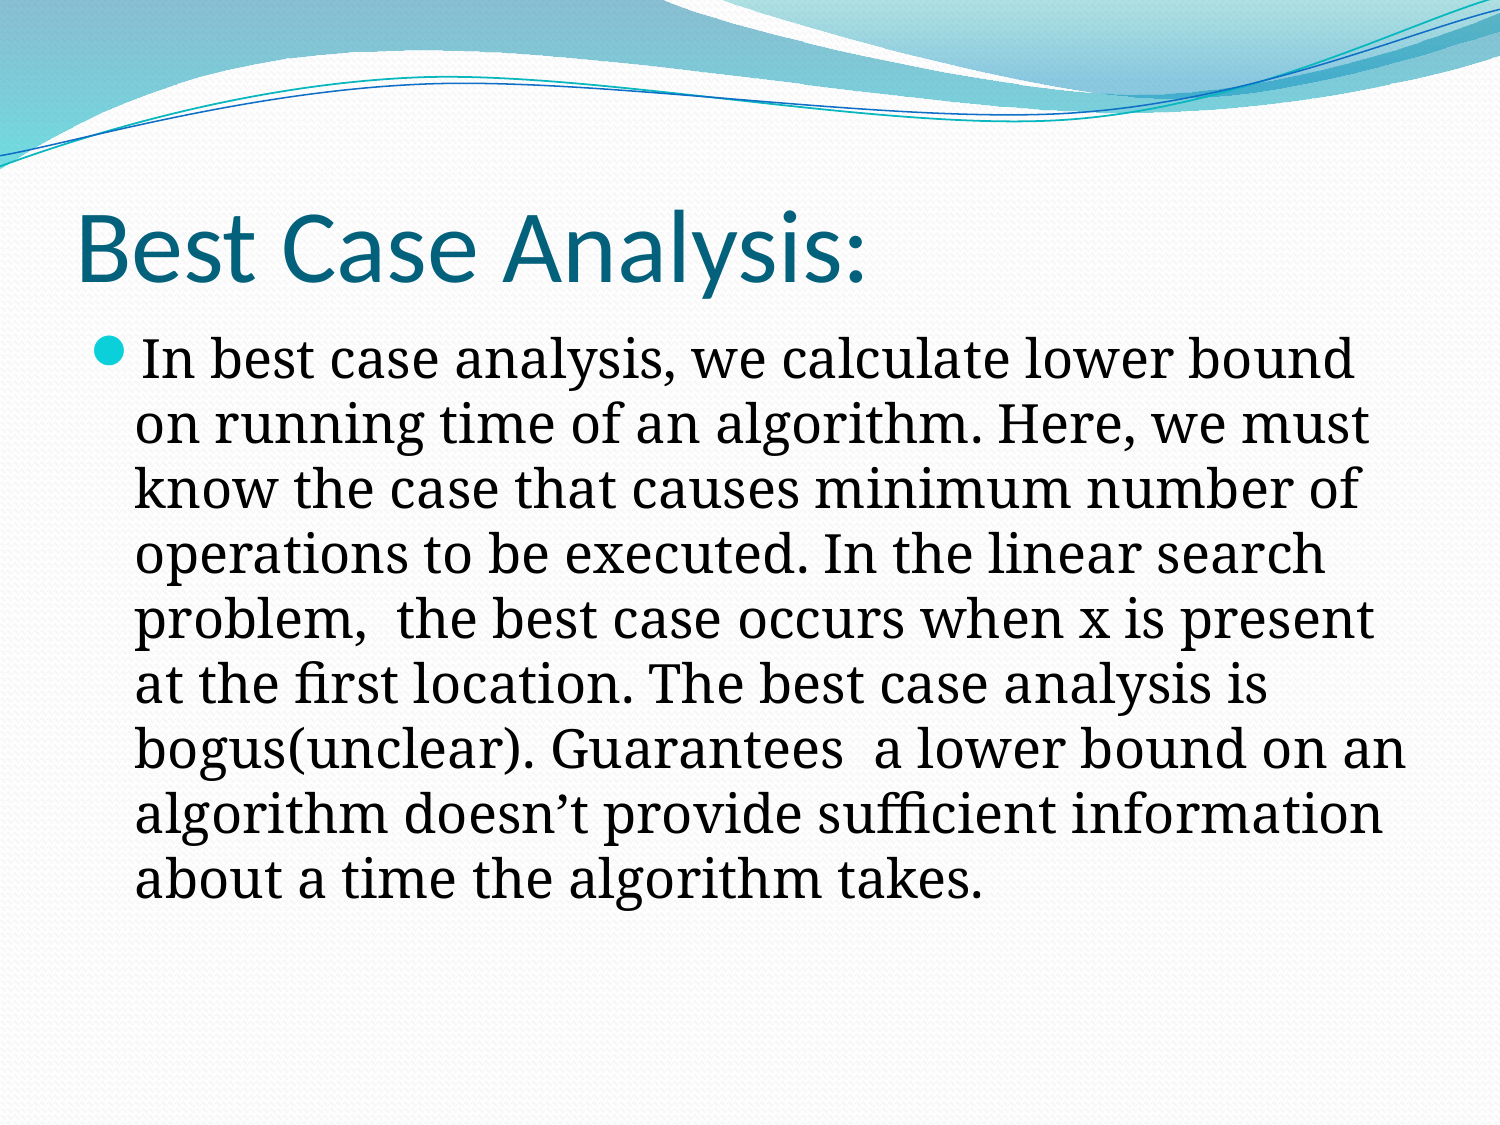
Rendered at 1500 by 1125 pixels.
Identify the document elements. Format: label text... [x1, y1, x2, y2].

list In best case analysis, we calculate lower bound on running time of an algorithm. Here, we must know the case that causes minimum number of operations to be executed. In the linear search problem, the best case occurs when x is present at the first location. The best case analysis is bogus(unclear). Guarantees a lower bound on an algorithm doesn’t provide sufficient information about a time the algorithm takes. [75, 317, 1425, 1038]
title Best Case Analysis: [75, 115, 1425, 303]
